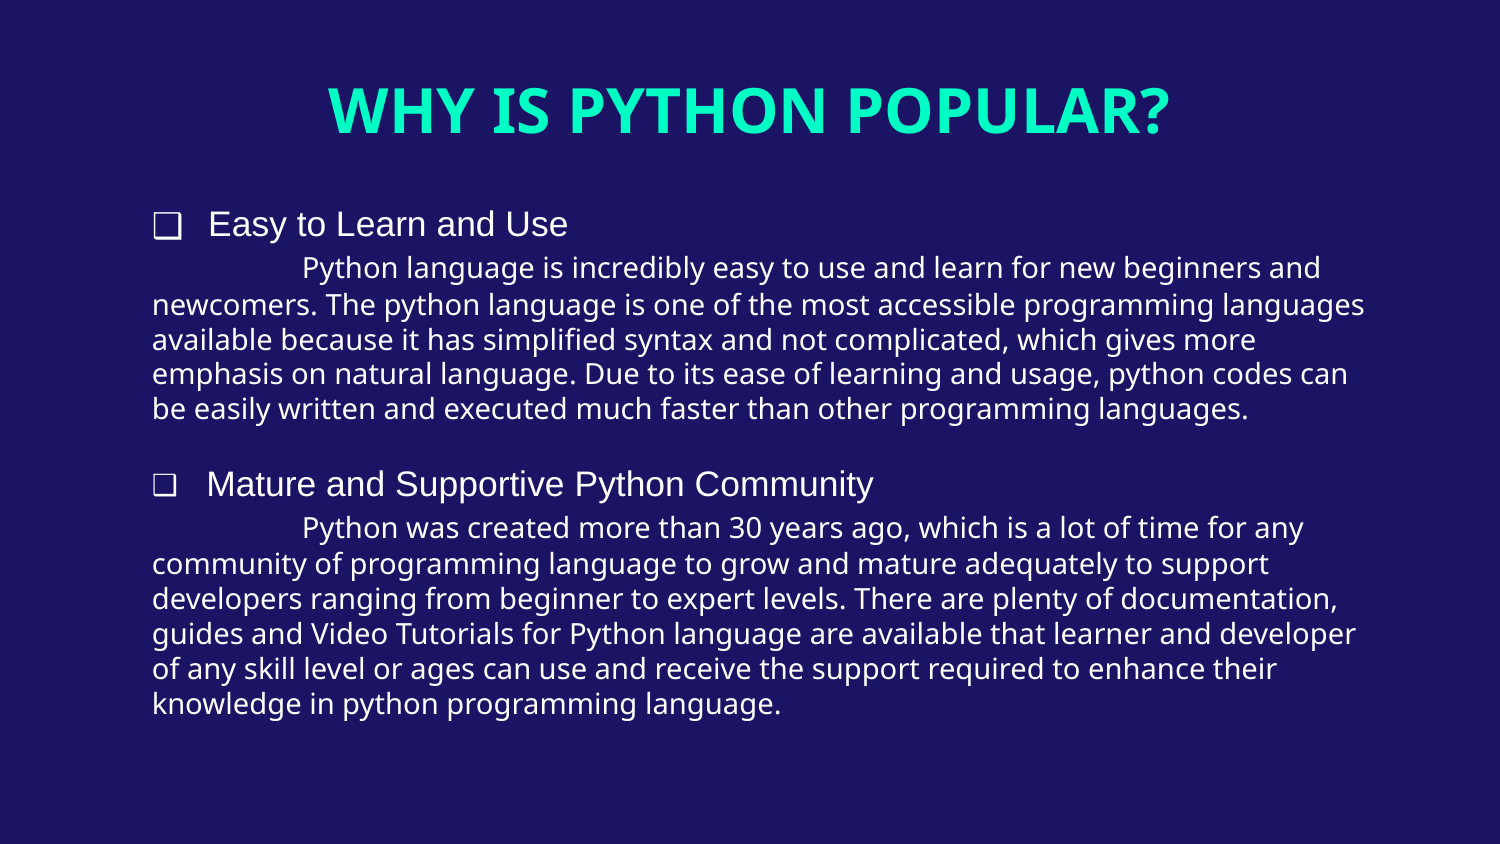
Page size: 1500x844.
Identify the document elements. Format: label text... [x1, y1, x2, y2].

subtitle Easy to Learn and Use Python language is incredibly easy to use and learn for new beginners and newcomers. The python language is one of the most accessible programming languages available because it has simplified syntax and not complicated, which gives more emphasis on natural language. Due to its ease of learning and usage, python codes can be easily written and executed much faster than other programming languages. Mature and Supportive Python Community Python was created more than 30 years ago, which is a lot of time for any community of programming language to grow and mature adequately to support developers ranging from beginner to expert levels. There are plenty of documentation, guides and Video Tutorials for Python language are available that learner and developer of any skill level or ages can use and receive the support required to enhance their knowledge in python programming language. [118, 185, 1382, 821]
title WHY IS PYTHON POPULAR? [209, 56, 1291, 166]
